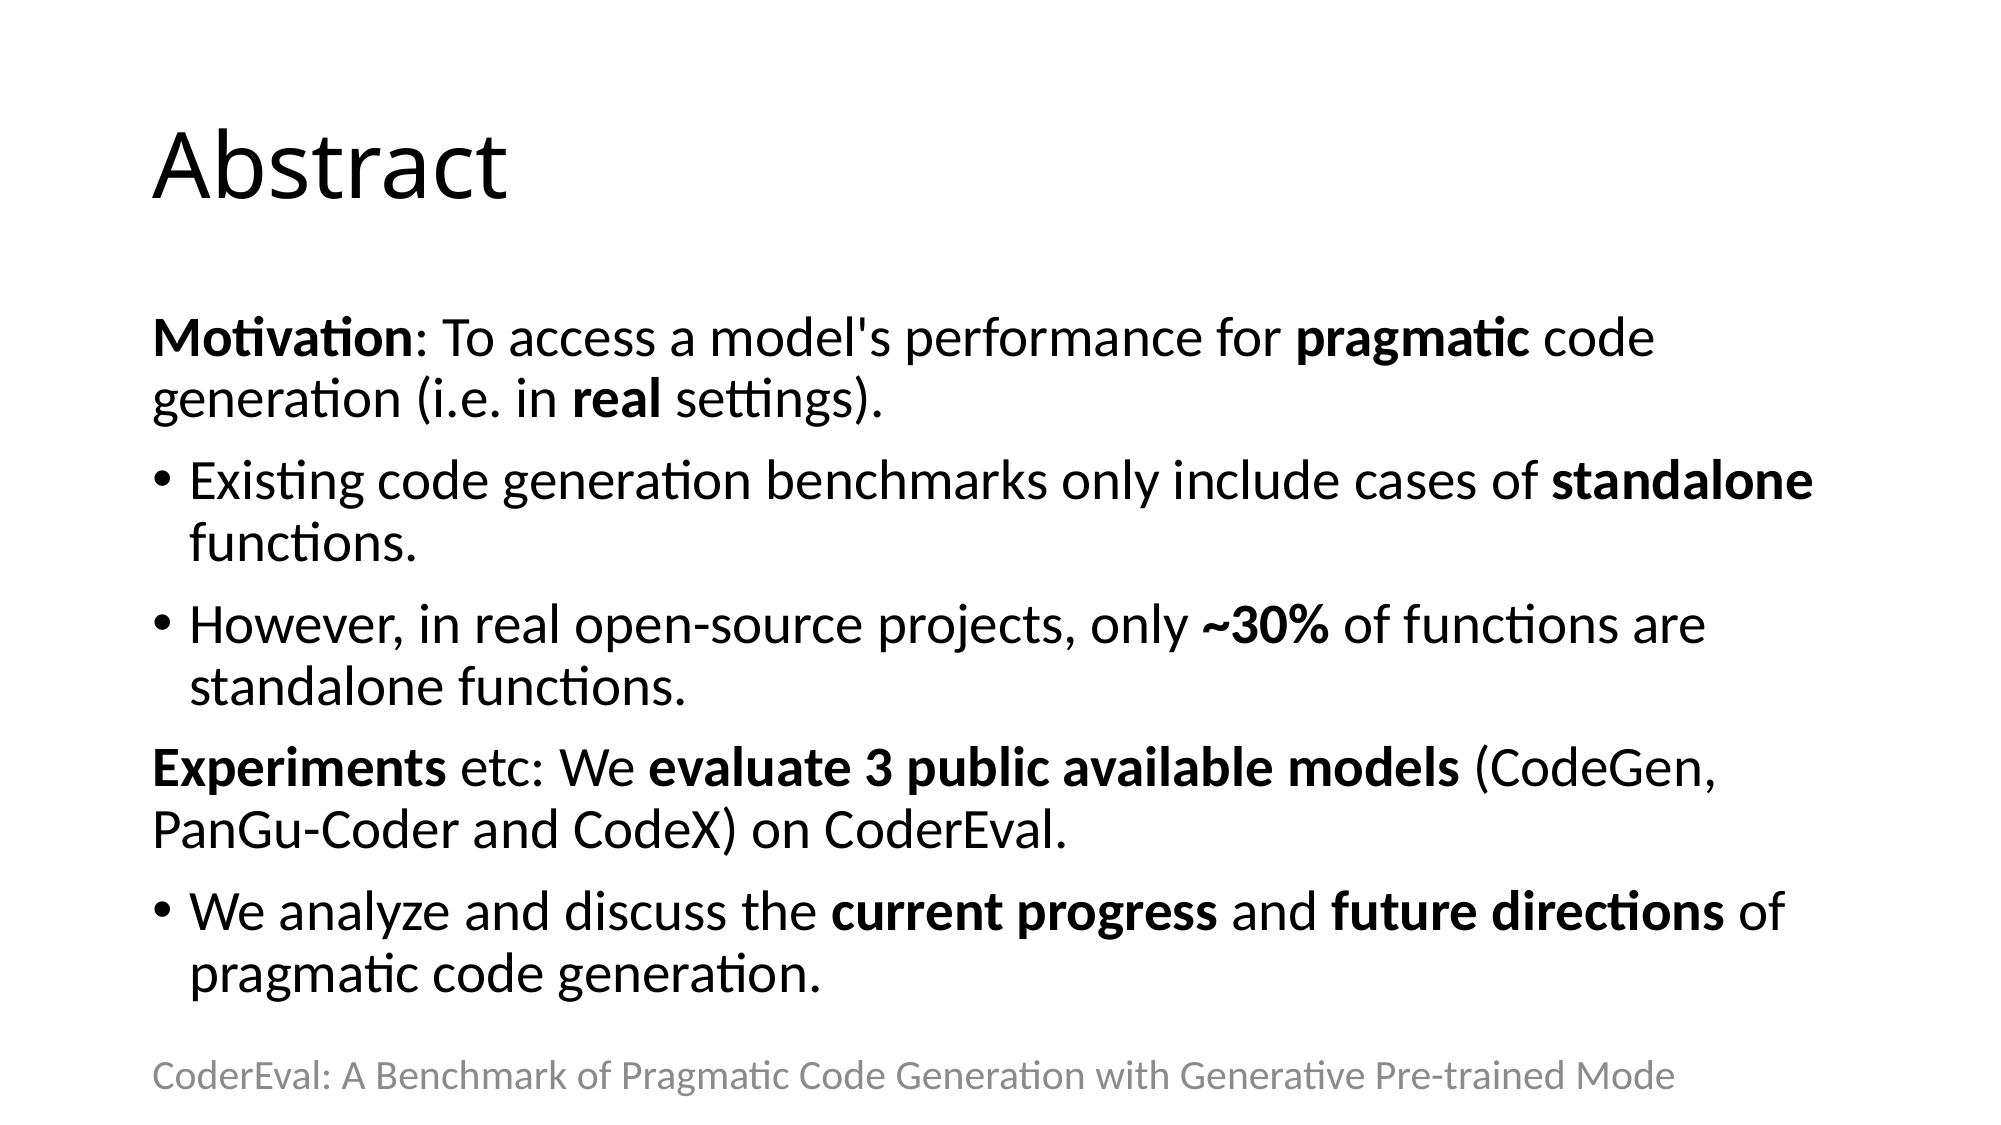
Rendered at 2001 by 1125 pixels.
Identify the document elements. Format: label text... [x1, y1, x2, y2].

footer CoderEval: A Benchmark of Pragmatic Code Generation with Generative Pre-trained Mode [137, 1042, 1863, 1103]
title Abstract [137, 59, 1863, 278]
list Motivation: To access a model's performance for pragmatic code generation (i.e. in real settings). Existing code generation benchmarks only include cases of standalone functions. However, in real open-source projects, only ~30% of functions are standalone functions. Experiments etc: We evaluate 3 public available models (CodeGen, PanGu-Coder and CodeX) on CoderEval. We analyze and discuss the current progress and future directions of pragmatic code generation. [137, 299, 1863, 1014]
